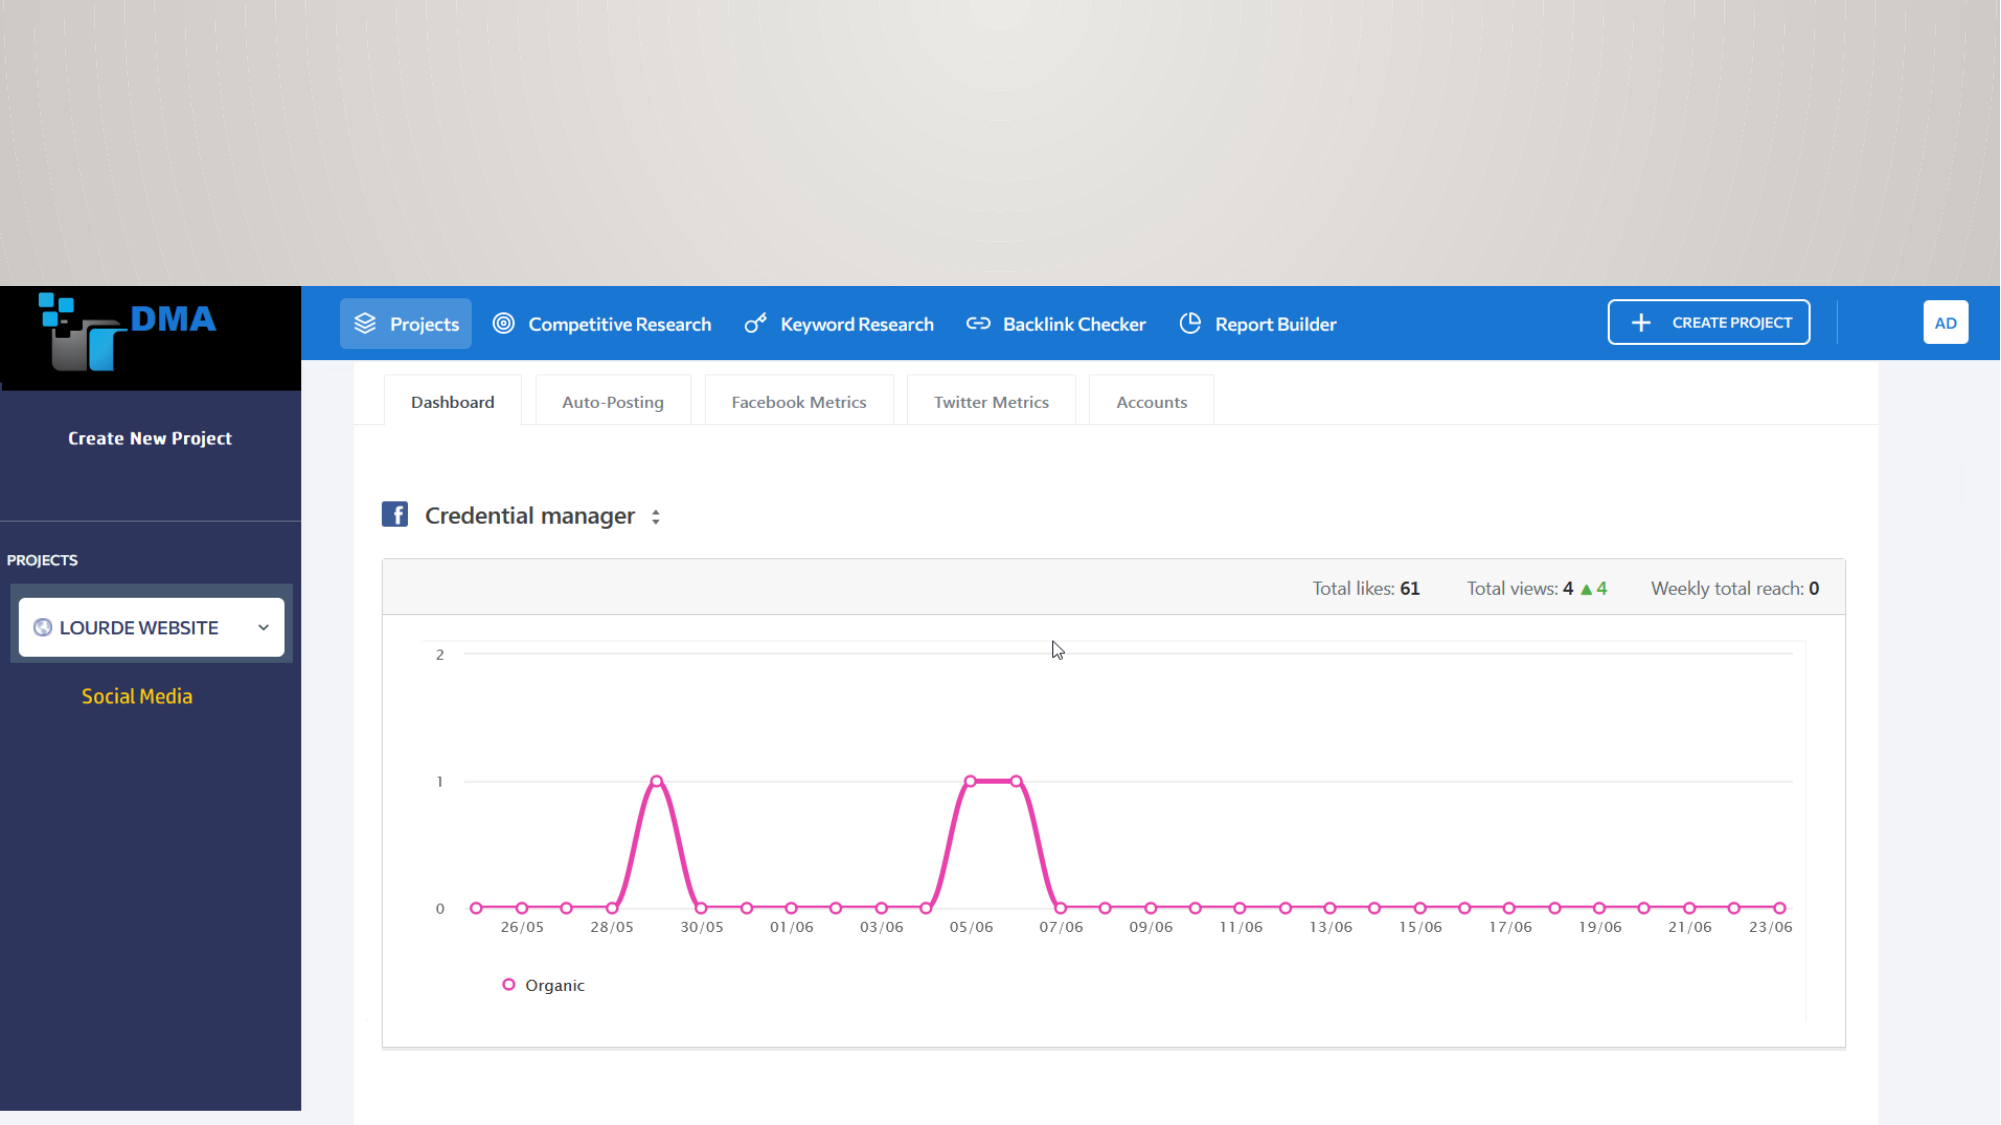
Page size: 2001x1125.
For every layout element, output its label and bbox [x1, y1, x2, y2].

list [0, 286, 2000, 1125]
